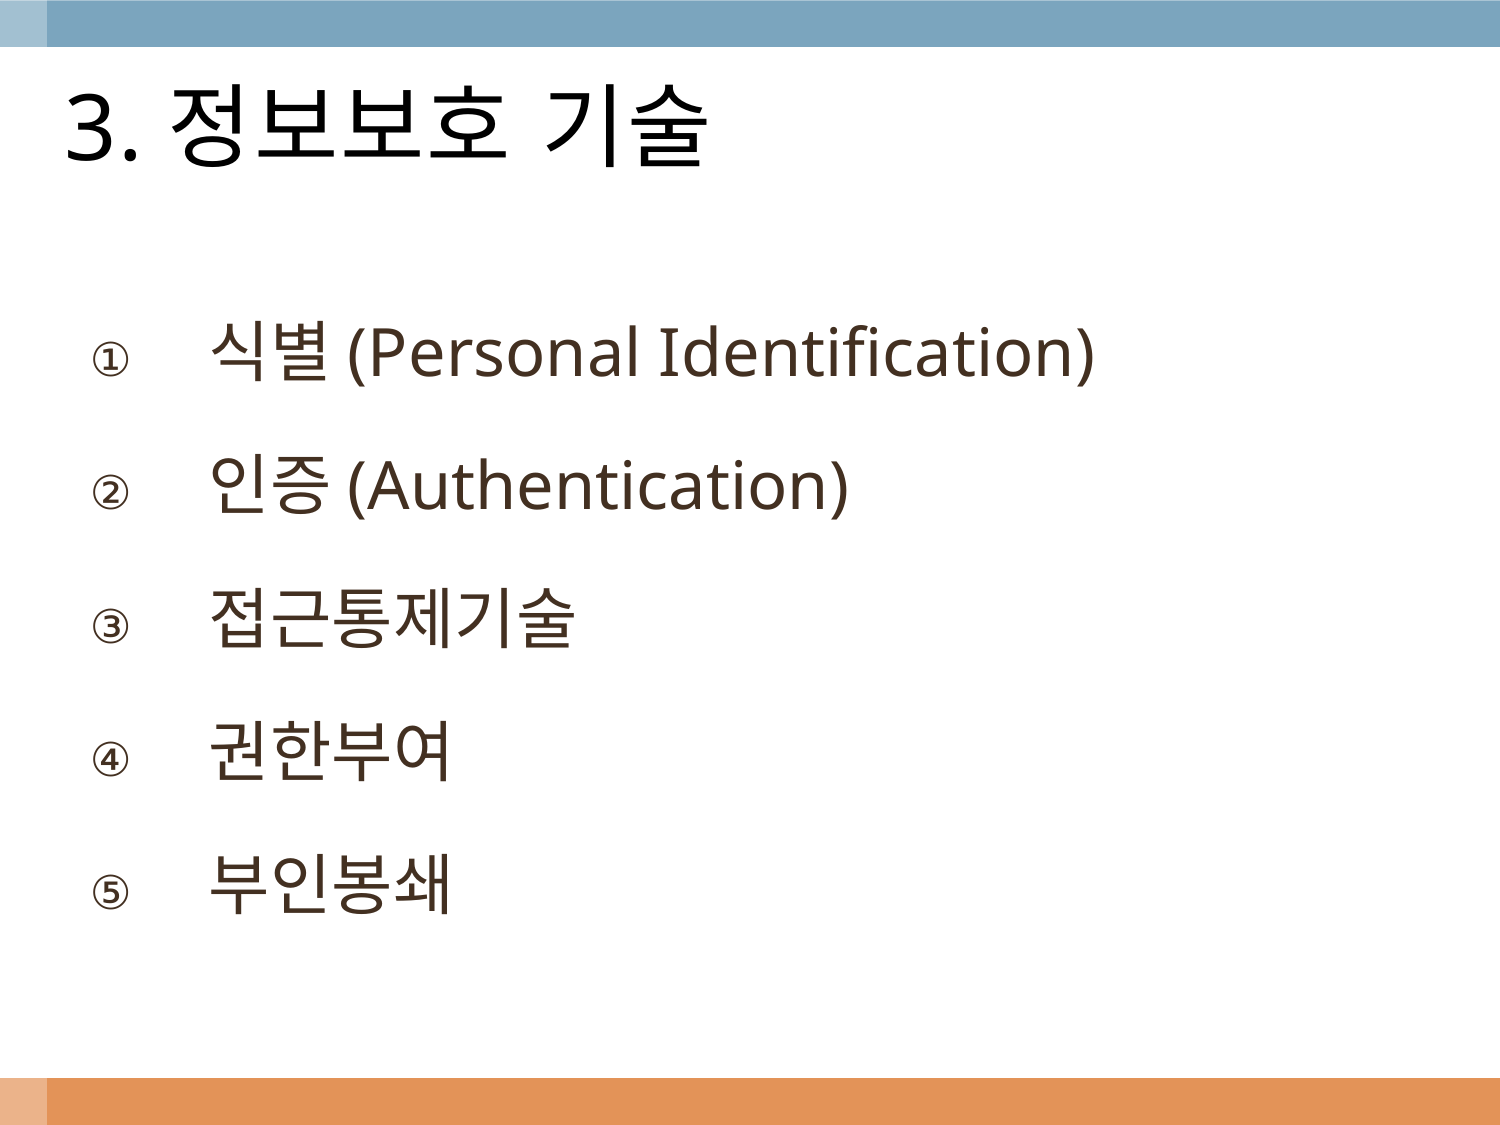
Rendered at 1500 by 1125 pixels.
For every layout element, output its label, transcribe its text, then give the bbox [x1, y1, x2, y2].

title 3.정보보호 기술 [49, 46, 1454, 202]
list 식별(Personal Identification) 인증(Authentication) 접근통제기술 권한부여 부인봉쇄 [75, 262, 1425, 1005]
